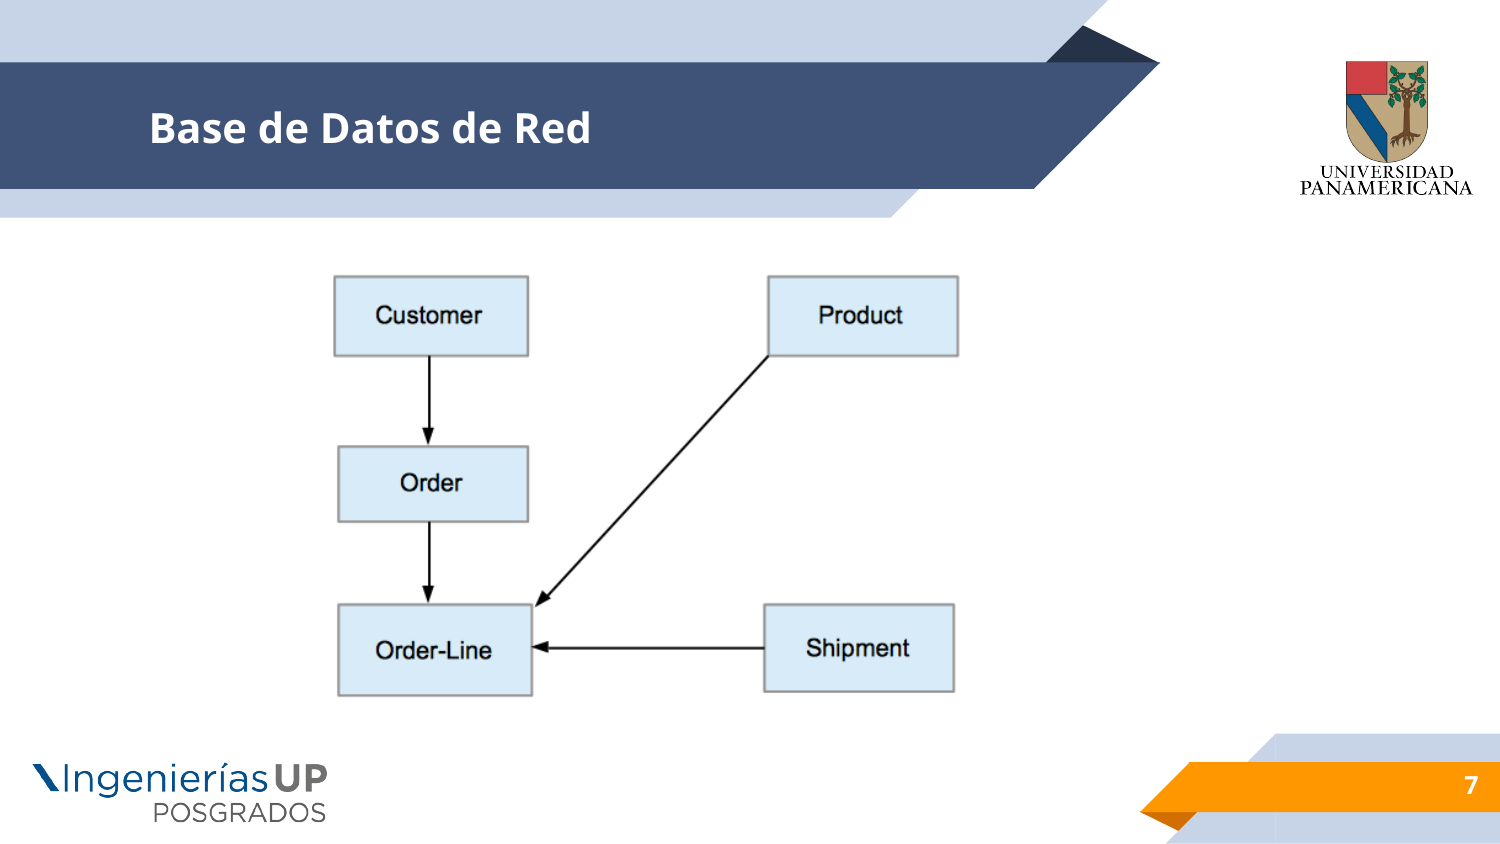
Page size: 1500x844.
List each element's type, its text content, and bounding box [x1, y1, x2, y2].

slide_number 7 [1249, 760, 1494, 813]
picture [15, 737, 344, 844]
title Base de Datos de Red [133, 64, 1035, 190]
picture [298, 227, 993, 730]
picture [1286, 44, 1490, 210]
